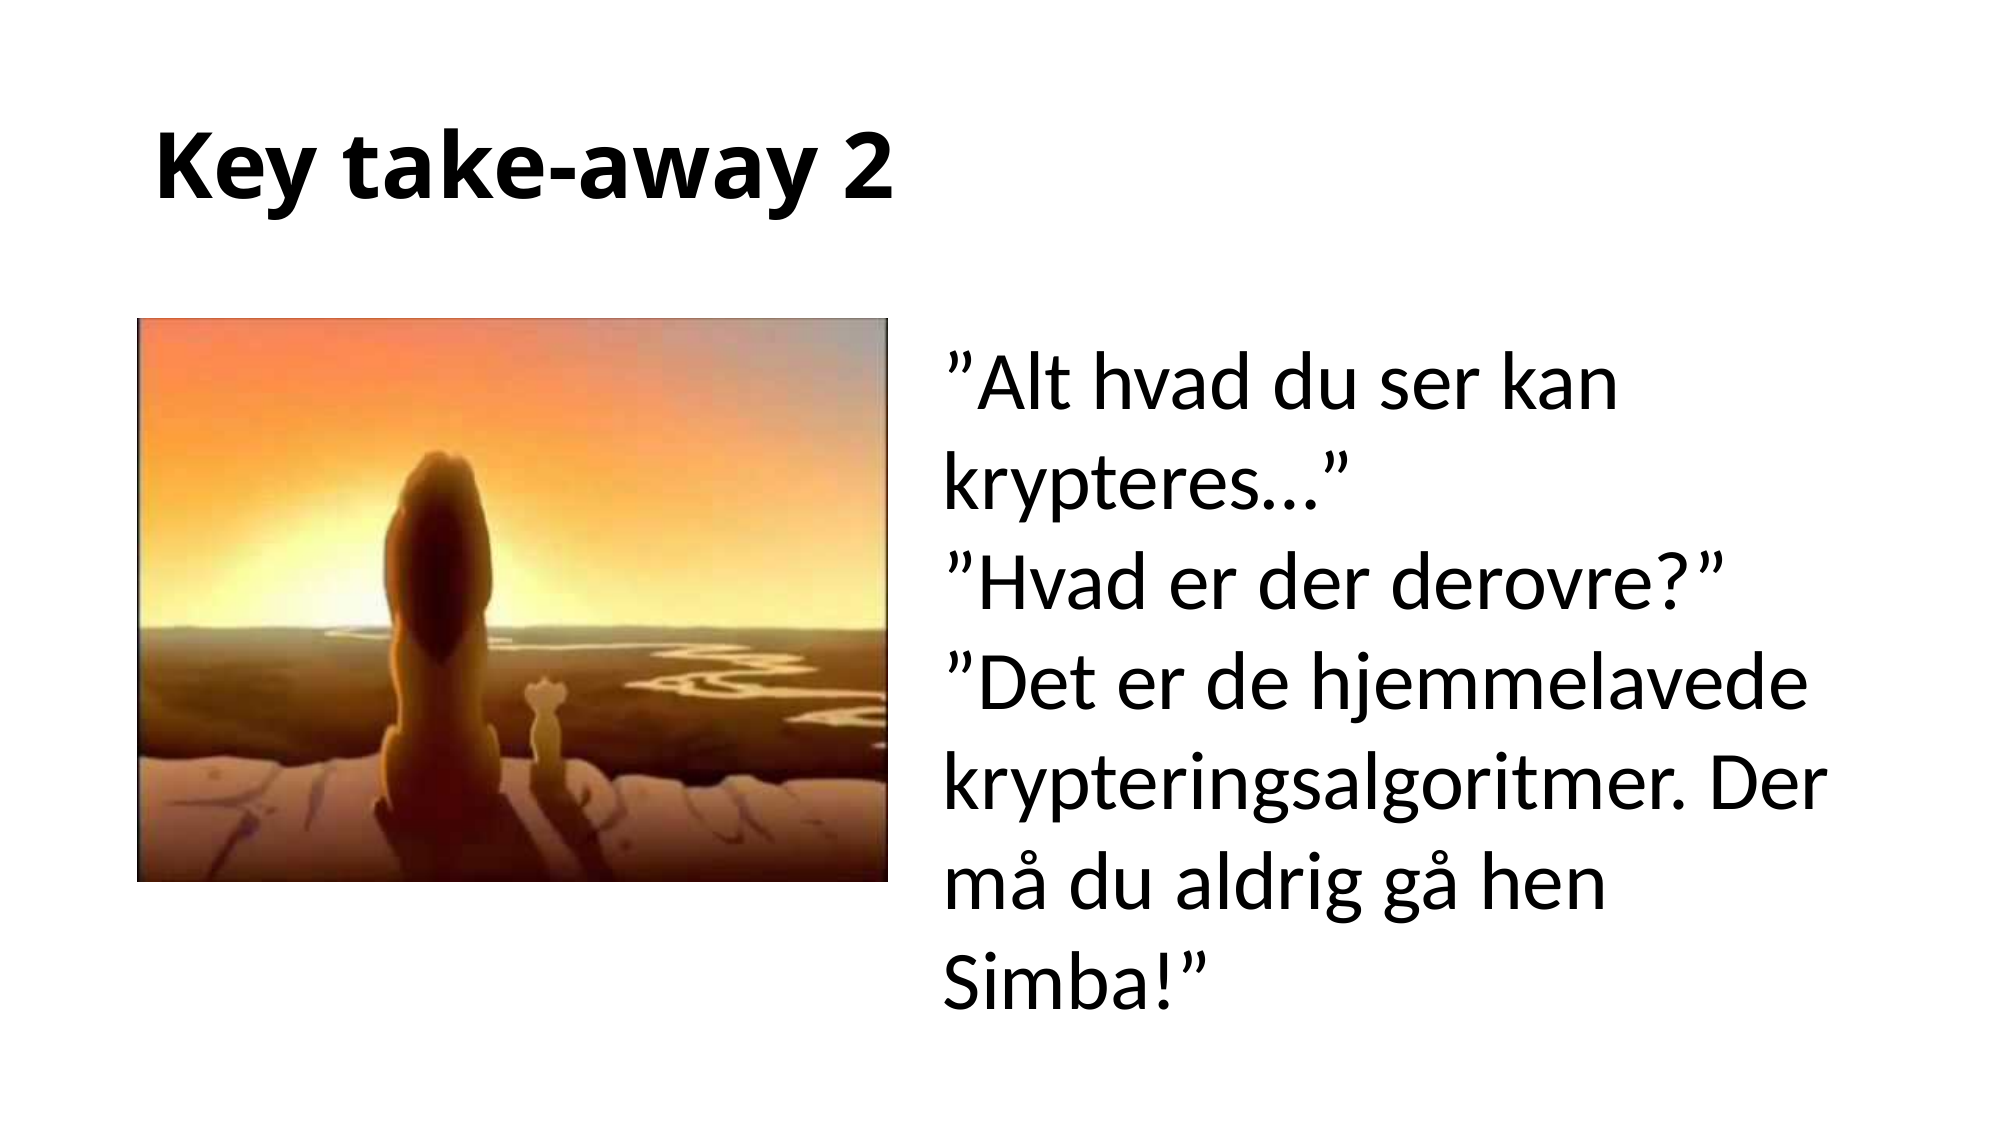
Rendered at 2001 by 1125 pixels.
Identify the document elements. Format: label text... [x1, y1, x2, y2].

text_box ”Alt hvad du ser kan krypteres…” ”Hvad er der derovre?” ”Det er de hjemmelavede krypteringsalgoritmer. Der må du aldrig gå hen Simba!” [928, 318, 1863, 1034]
picture [137, 318, 888, 882]
title Key take-away 2 [137, 59, 1863, 278]
